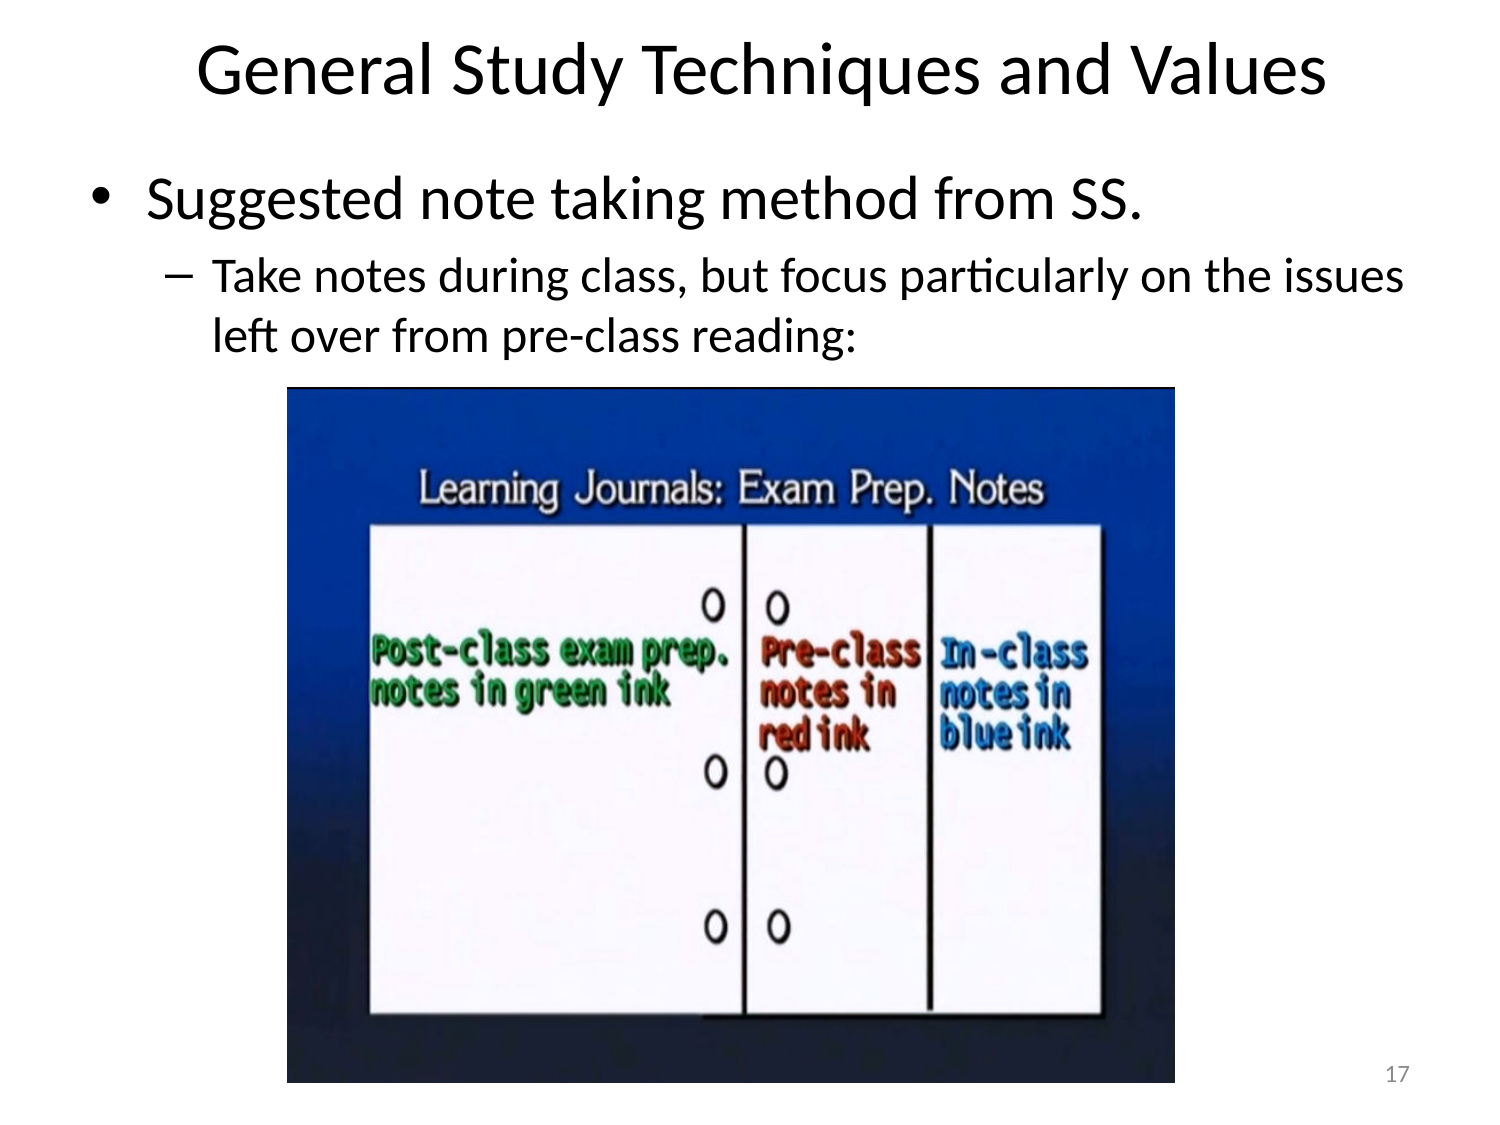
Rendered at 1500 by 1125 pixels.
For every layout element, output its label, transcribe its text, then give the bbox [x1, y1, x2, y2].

title General Study Techniques and Values [87, 3, 1438, 125]
picture [287, 387, 1176, 1083]
list Suggested note taking method from SS. Take notes during class, but focus particularly on the issues left over from pre-class reading: [75, 149, 1425, 938]
slide_number 17 [1074, 1042, 1425, 1103]
